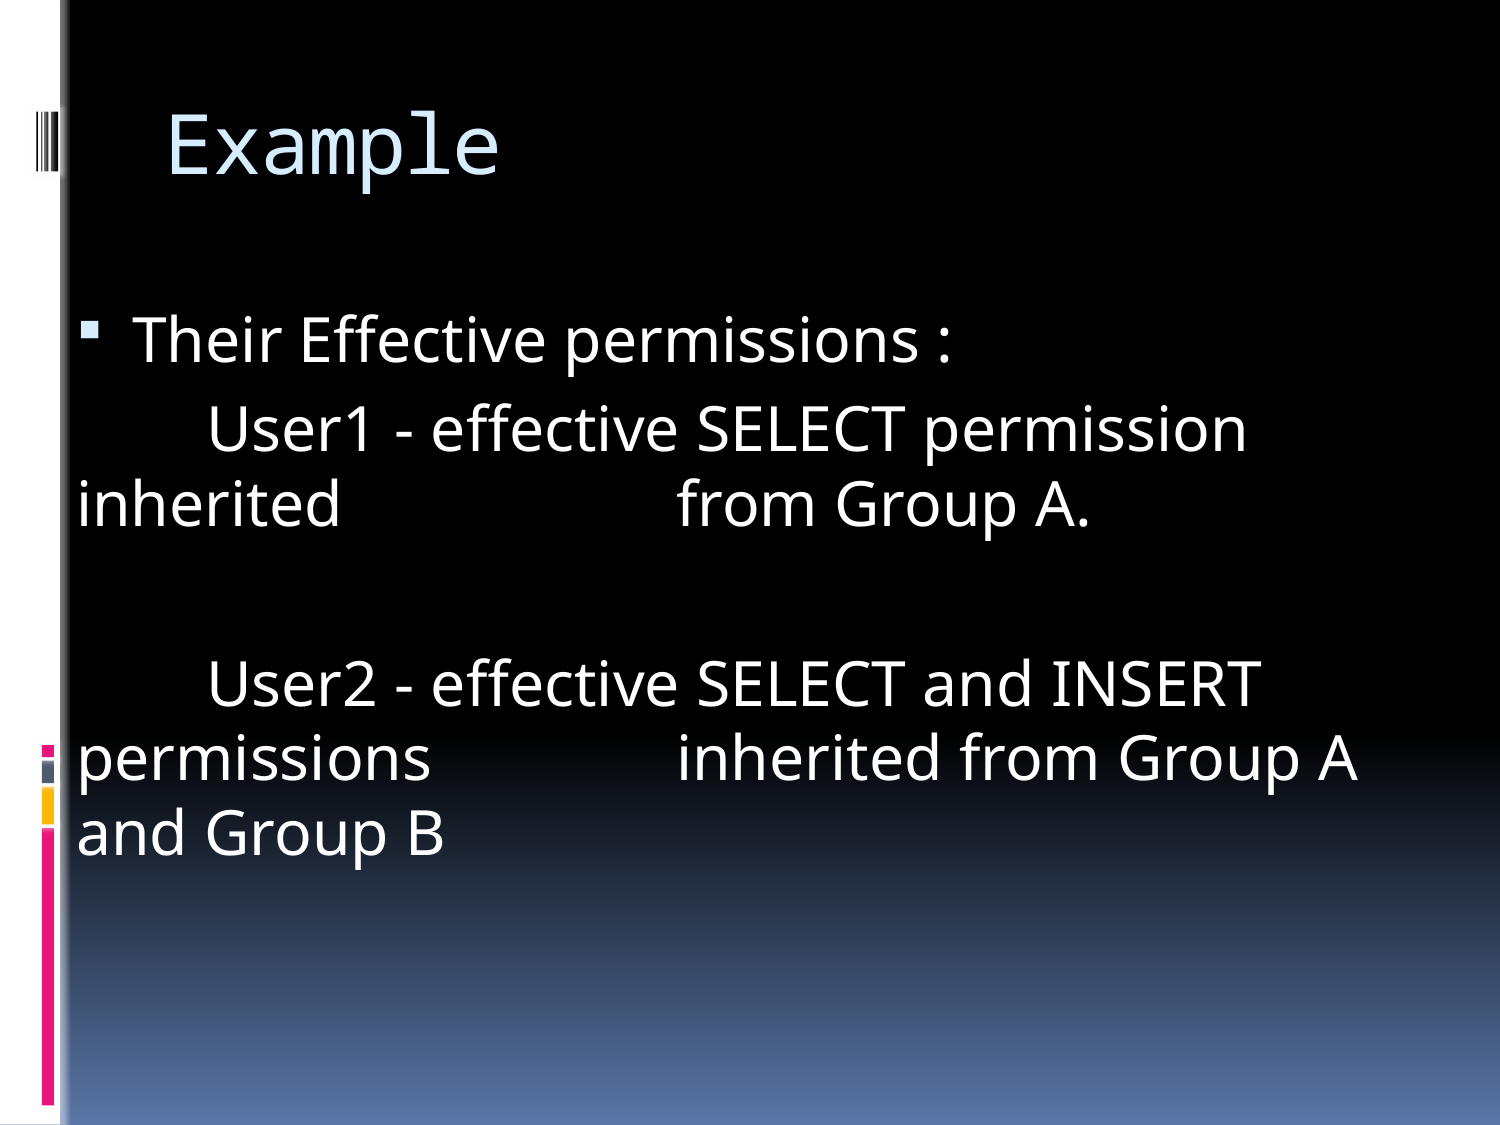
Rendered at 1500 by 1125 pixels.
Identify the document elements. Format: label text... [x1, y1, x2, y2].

list Their Effective permissions : User1 - effective SELECT permission inherited from Group A. User2 - effective SELECT and INSERT permissions inherited from Group A and Group B [50, 292, 1488, 1043]
title Example [150, 83, 1425, 234]
